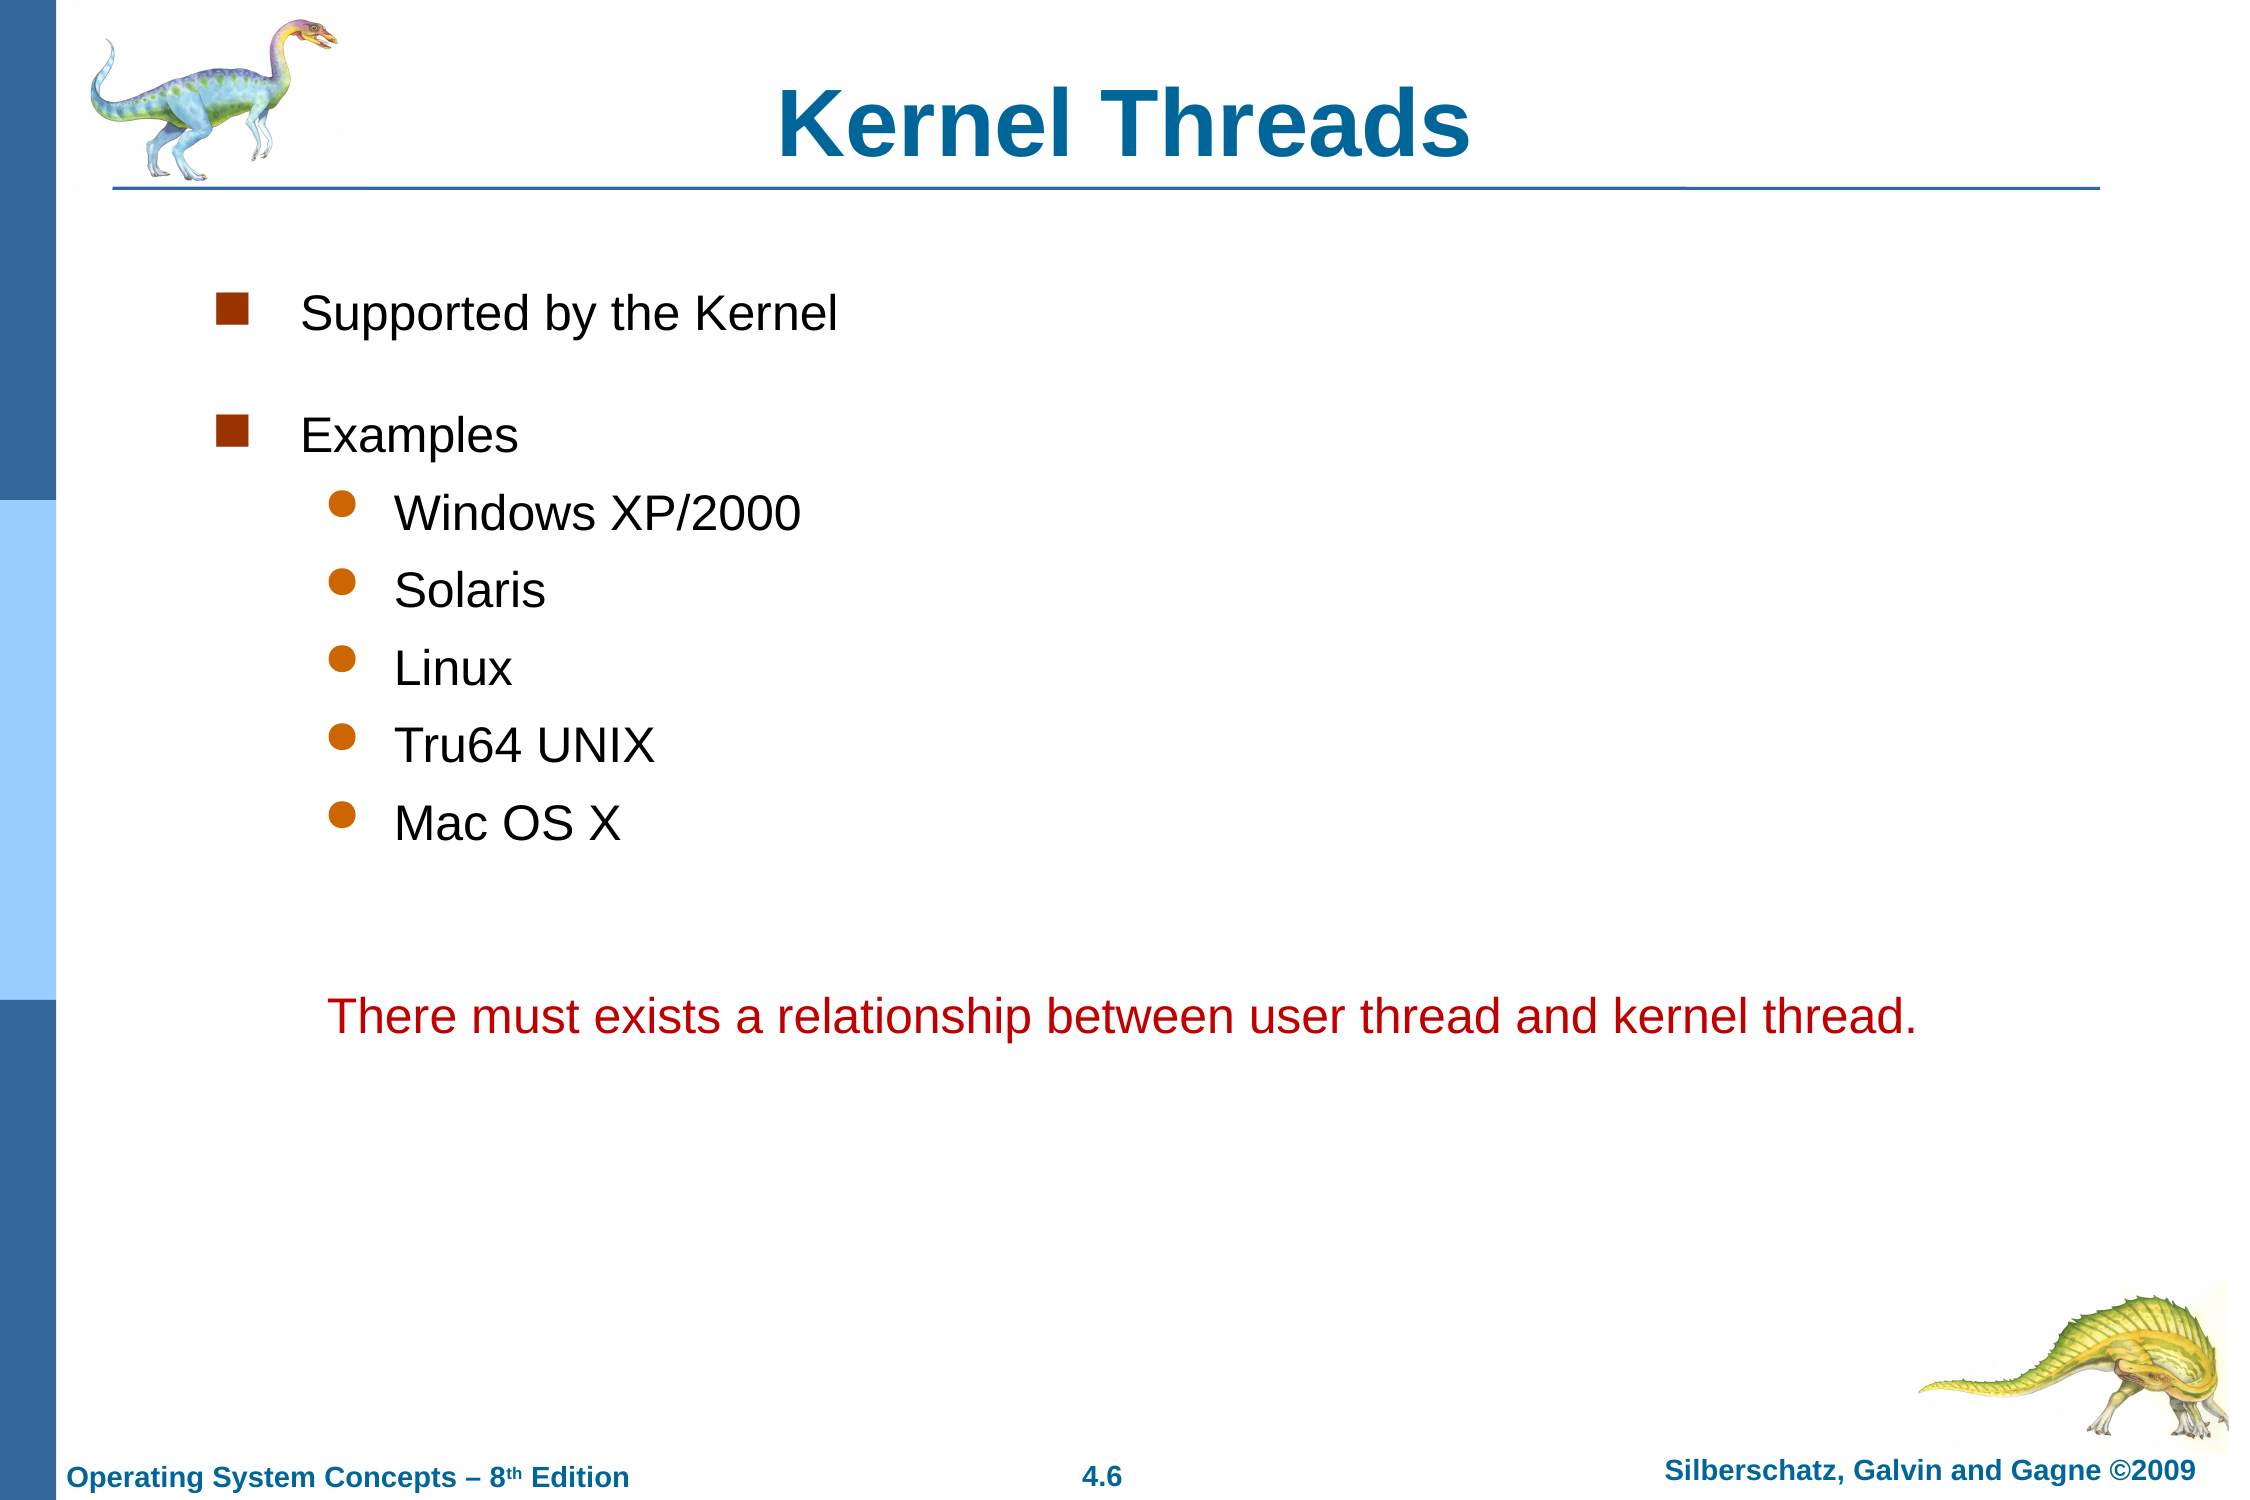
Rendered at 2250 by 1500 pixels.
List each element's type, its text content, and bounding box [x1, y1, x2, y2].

picture [70, 0, 365, 199]
list Supported by the Kernel Examples Windows XP/2000 Solaris Linux Tru64 UNIX Mac OS X There must exists a relationship between user thread and kernel thread. [198, 269, 2224, 1261]
picture [1913, 1279, 2229, 1453]
title Kernel Threads [112, 60, 2138, 187]
